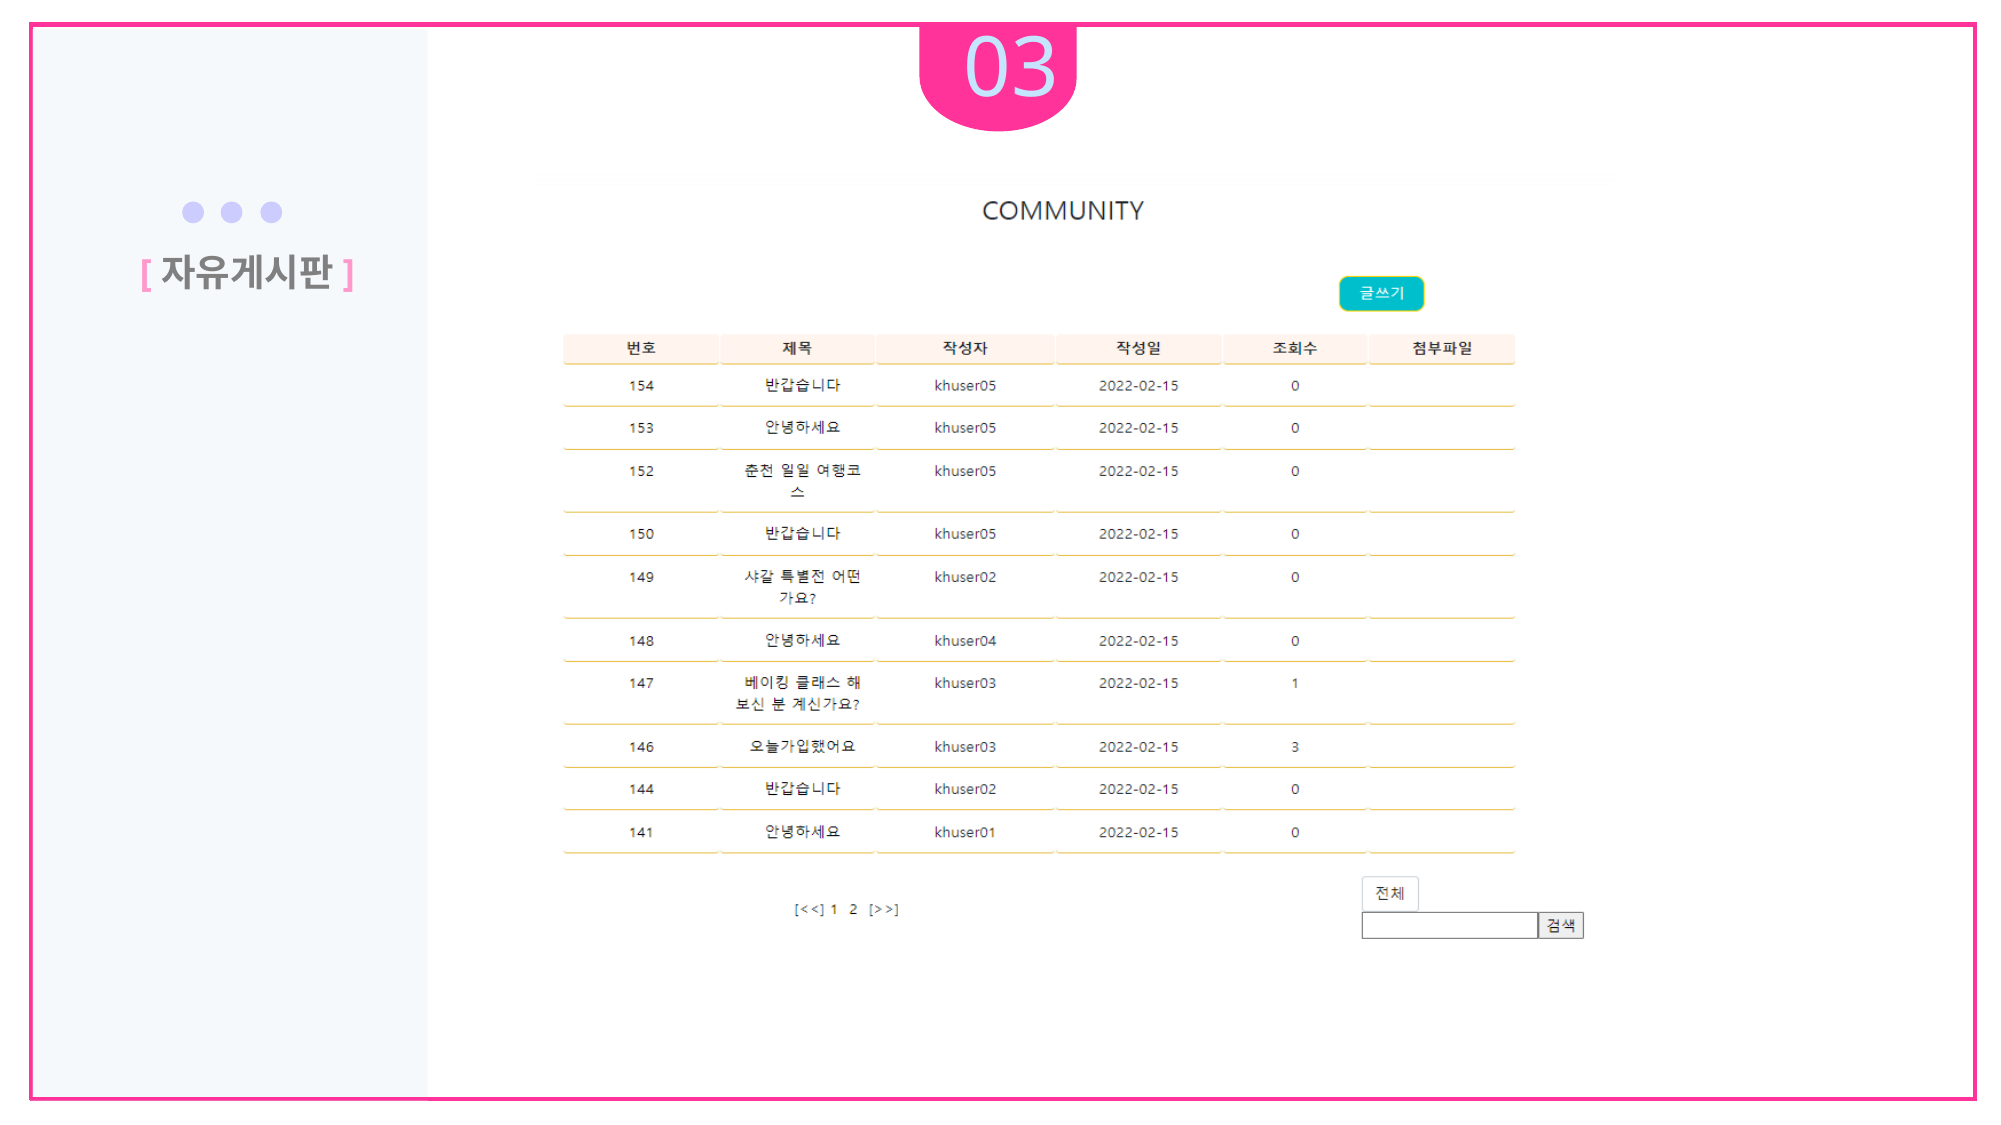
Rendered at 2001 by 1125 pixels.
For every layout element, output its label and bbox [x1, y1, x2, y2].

picture [536, 171, 1615, 954]
text_box [30, 5, 1976, 1099]
